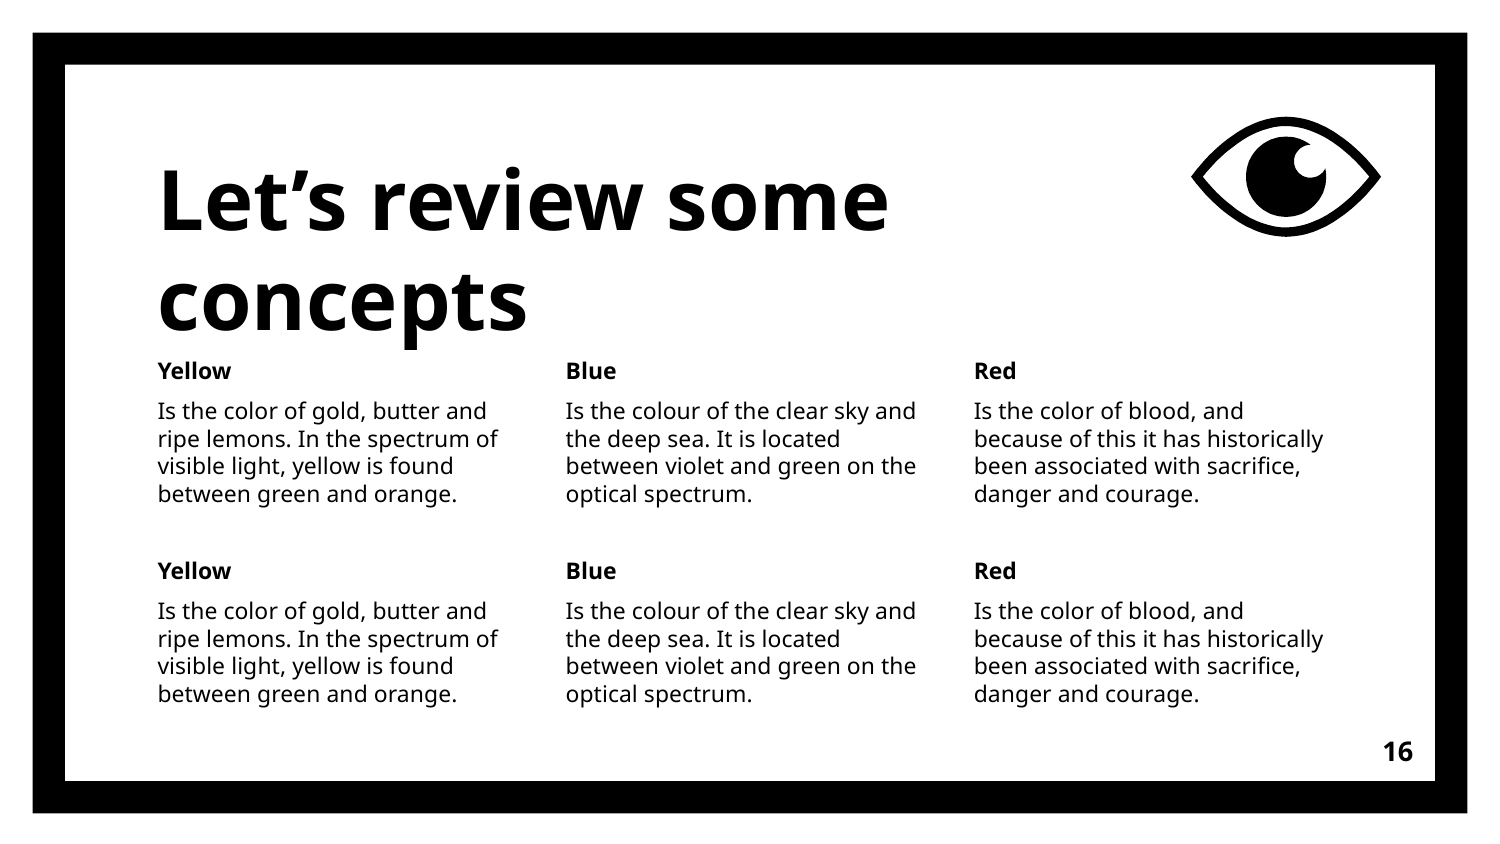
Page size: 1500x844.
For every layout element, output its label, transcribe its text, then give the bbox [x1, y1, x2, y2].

list Yellow Is the color of gold, butter and ripe lemons. In the spectrum of visible light, yellow is found between green and orange. [142, 541, 531, 773]
list Yellow Is the color of gold, butter and ripe lemons. In the spectrum of visible light, yellow is found between green and orange. [142, 341, 531, 541]
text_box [1190, 116, 1382, 238]
title Let’s review some concepts [142, 139, 978, 363]
list Red Is the color of blood, and because of this it has historically been associated with sacrifice, danger and courage. [958, 341, 1347, 541]
list Blue Is the colour of the clear sky and the deep sea. It is located between violet and green on the optical spectrum. [550, 541, 939, 773]
slide_number 16 [1338, 720, 1429, 786]
list Blue Is the colour of the clear sky and the deep sea. It is located between violet and green on the optical spectrum. [550, 341, 939, 541]
list Red Is the color of blood, and because of this it has historically been associated with sacrifice, danger and courage. [958, 541, 1347, 773]
